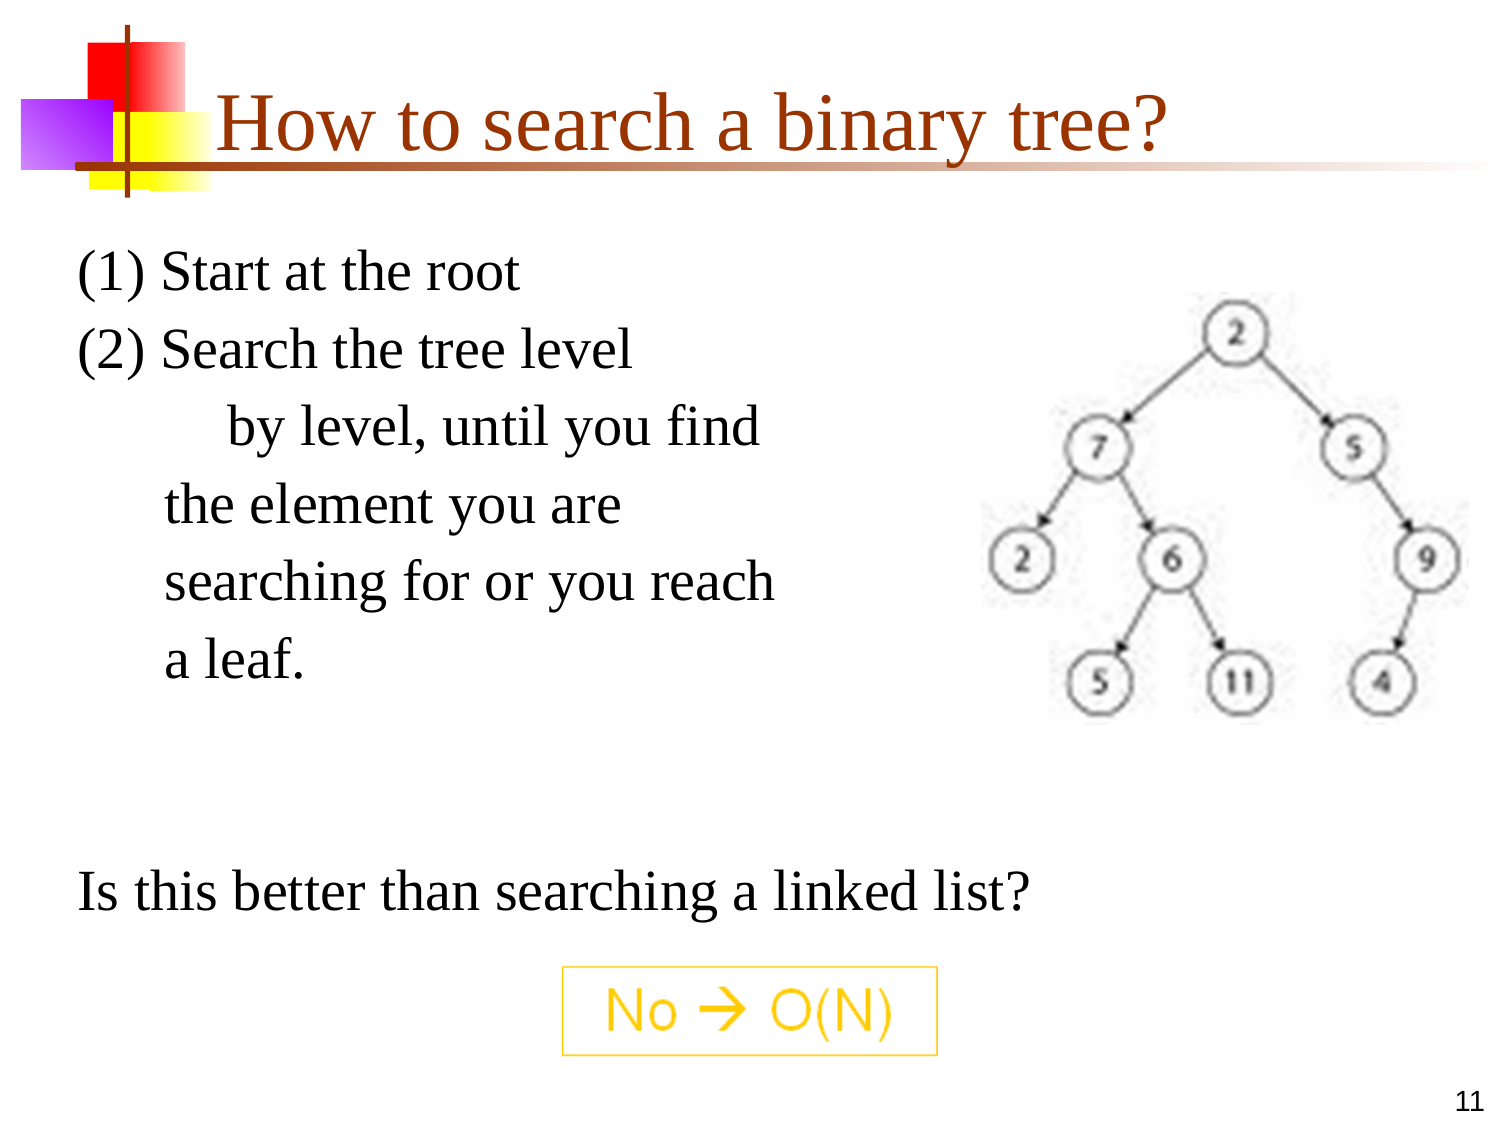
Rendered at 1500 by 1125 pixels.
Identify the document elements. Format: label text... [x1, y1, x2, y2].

list (1) Start at the root (2) Search the tree level by level, until you find the element you are searching for or you reach a leaf. Is this better than searching a linked list? [62, 224, 1469, 1006]
picture [562, 957, 938, 1080]
picture [981, 292, 1470, 725]
slide_number ‹#› [1187, 1050, 1500, 1125]
title How to search a binary tree? [200, 37, 1479, 175]
